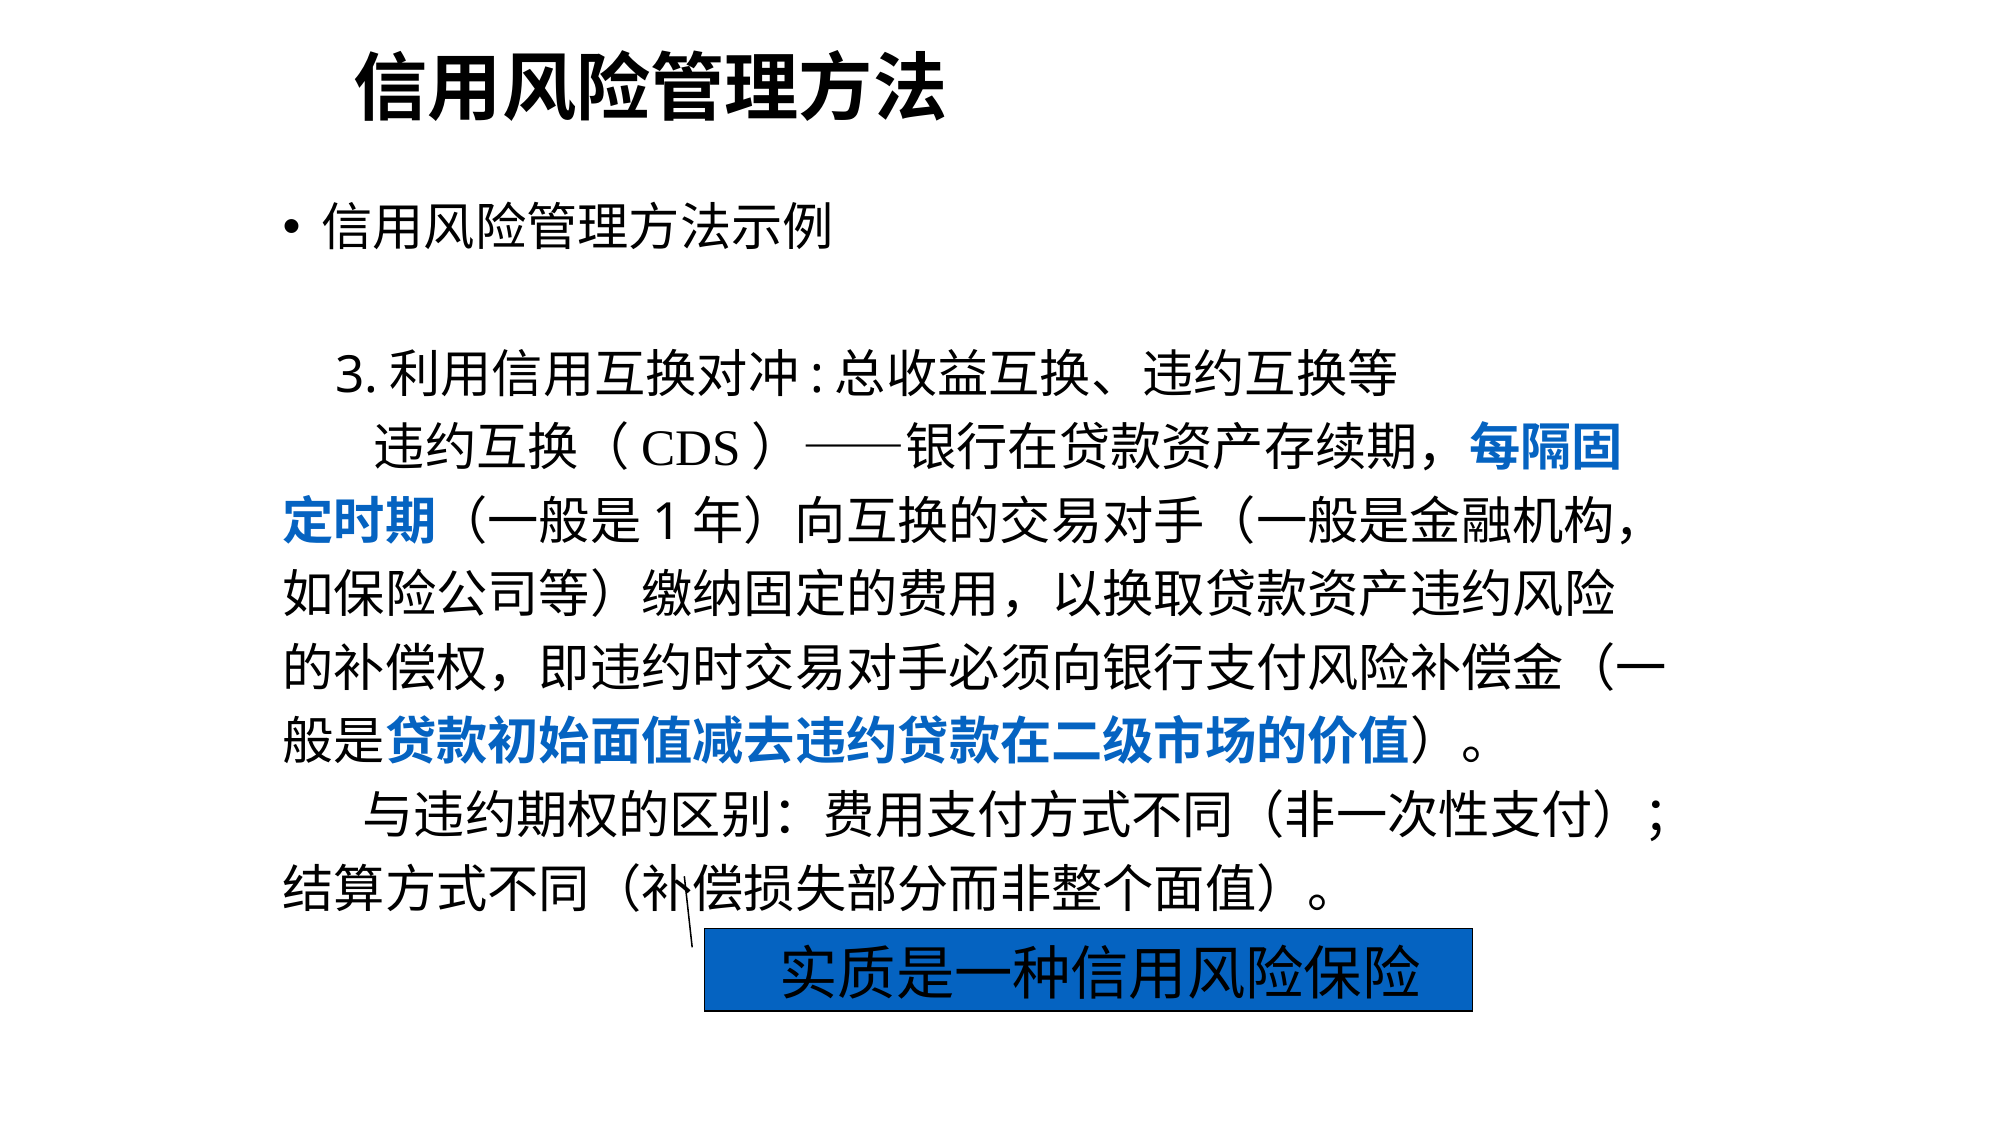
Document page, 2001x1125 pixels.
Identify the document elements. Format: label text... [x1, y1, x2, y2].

text_box 实质是一种信用风险保险 [704, 928, 1473, 1012]
title 信用风险管理方法 [338, 42, 1564, 113]
list 信用风险管理方法示例 3.利用信用互换对冲:总收益互换、违约互换等 违约互换（CDS）——银行在贷款资产存续期，每隔固 定时期（一般是1年）向互换的交易对手（一般是金融机构， 如保险公司等）缴纳固定的费用，以换取贷款资产违约风险 的补偿权，即违约时交易对手必须向银行支付风险补偿金（一 般是贷款初始面值减去违约贷款在二级市场的价值）。 与违约期权的区别：费用支付方式不同（非一次性支付）； 结算方式不同（补偿损失部分而非整个面值）。 [267, 113, 1686, 953]
